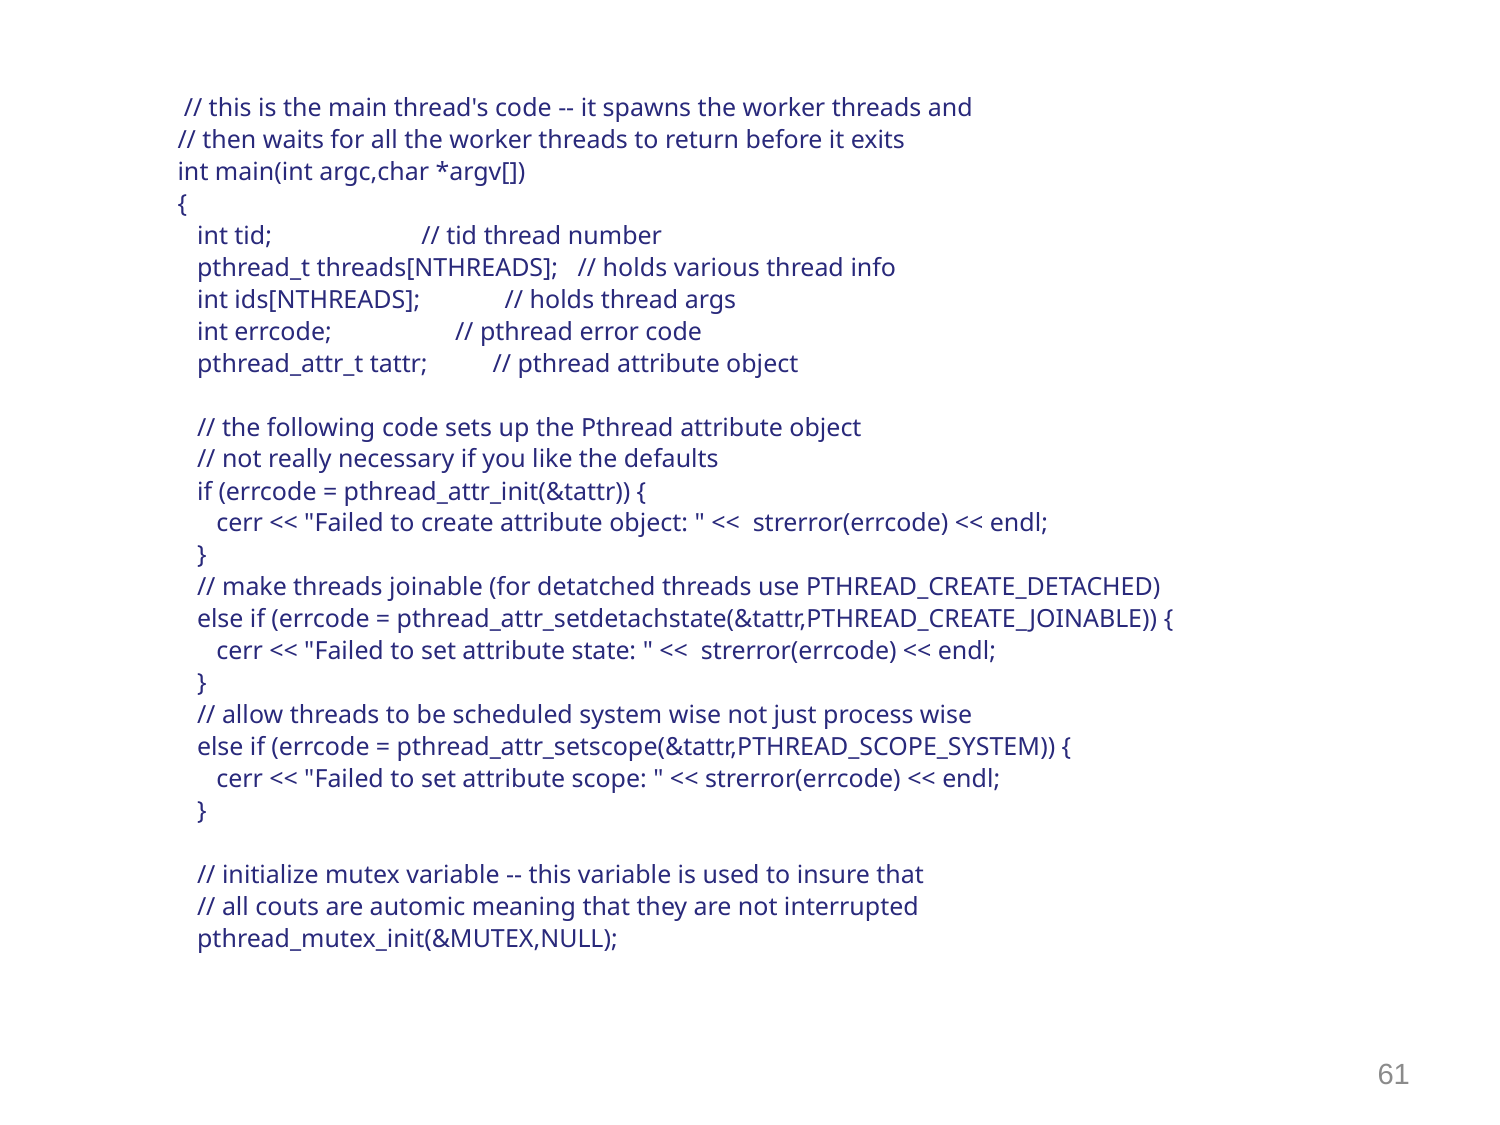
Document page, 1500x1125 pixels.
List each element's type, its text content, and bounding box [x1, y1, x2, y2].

slide_number 61 [1074, 1050, 1425, 1103]
list // this is the main thread's code -- it spawns the worker threads and // then waits for all the worker threads to return before it exits int main(int argc,char *argv[]) { int tid; // tid thread number pthread_t threads[NTHREADS]; // holds various thread info int ids[NTHREADS]; // holds thread args int errcode; // pthread error code pthread_attr_t tattr; // pthread attribute object // the following code sets up the Pthread attribute object // not really necessary if you like the defaults if (errcode = pthread_attr_init(&tattr)) { cerr << "Failed to create attribute object: " << strerror(errcode) << endl; } // make threads joinable (for detatched threads use PTHREAD_CREATE_DETACHED) else if (errcode = pthread_attr_setdetachstate(&tattr,PTHREAD_CREATE_JOINABLE)) { cerr << "Failed to set attribute state: " << strerror(errcode) << endl; } // allow threads to be scheduled system wise not just process wise else if (errcode = pthread_attr_setscope(&tattr,PTHREAD_SCOPE_SYSTEM)) { cerr << "Failed to set attribute scope: " << strerror(errcode) << endl; } // initialize mutex variable -- this variable is used to insure that // all couts are automic meaning that they are not interrupted pthread_mutex_init(&MUTEX,NULL); [162, 87, 1438, 1050]
